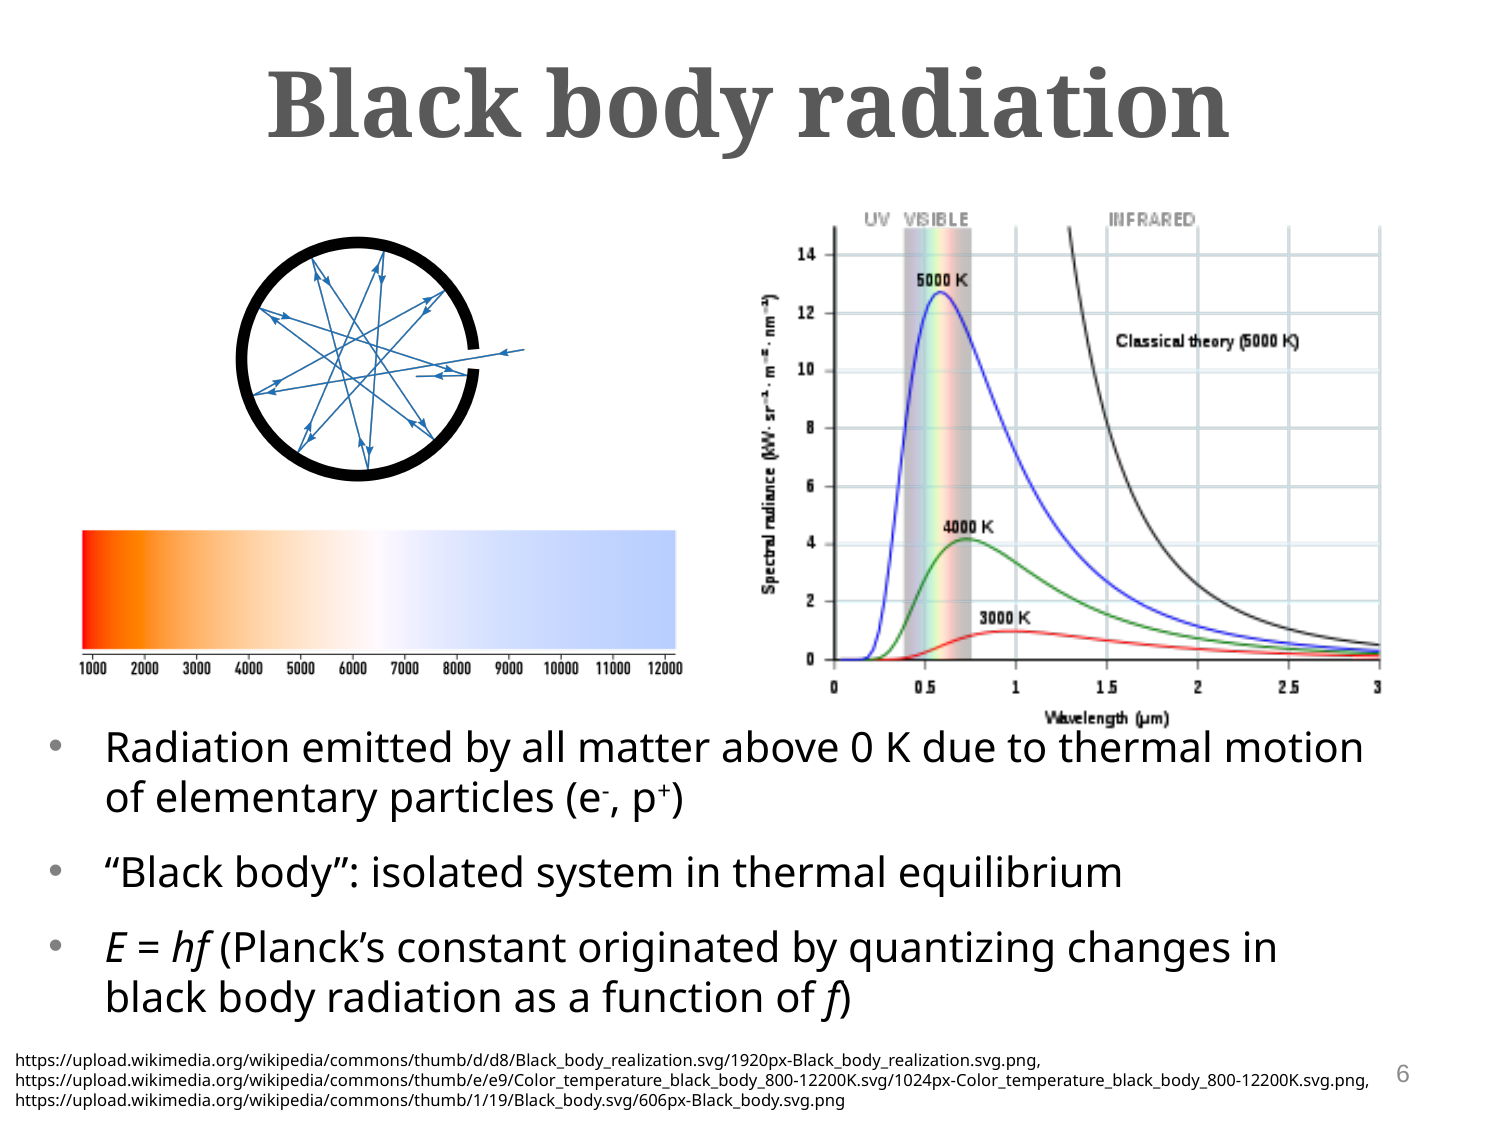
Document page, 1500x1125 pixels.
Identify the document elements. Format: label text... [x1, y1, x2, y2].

picture [224, 223, 535, 495]
text_box https://upload.wikimedia.org/wikipedia/commons/thumb/d/d8/Black_body_realization.svg/1920px-Black_body_realization.svg.png, https://upload.wikimedia.org/wikipedia/commons/thumb/e/e9/Color_temperature_black_body_800-12200K.svg/1024px-Color_temperature_black_body_800-12200K.svg.png, https://upload.wikimedia.org/wikipedia/commons/thumb/1/19/Black_body.svg/606px-Black_body.svg.png [0, 1042, 1472, 1118]
text_box Black body radiation [0, 6, 1500, 194]
picture [73, 521, 685, 679]
text_box Radiation emitted by all matter above 0 K due to thermal motion of elementary particles (e-, p+) “Black body”: isolated system in thermal equilibrium E = hf (Planck’s constant originated by quantizing changes in black body radiation as a function of f) [33, 712, 1403, 1024]
picture [747, 209, 1403, 733]
